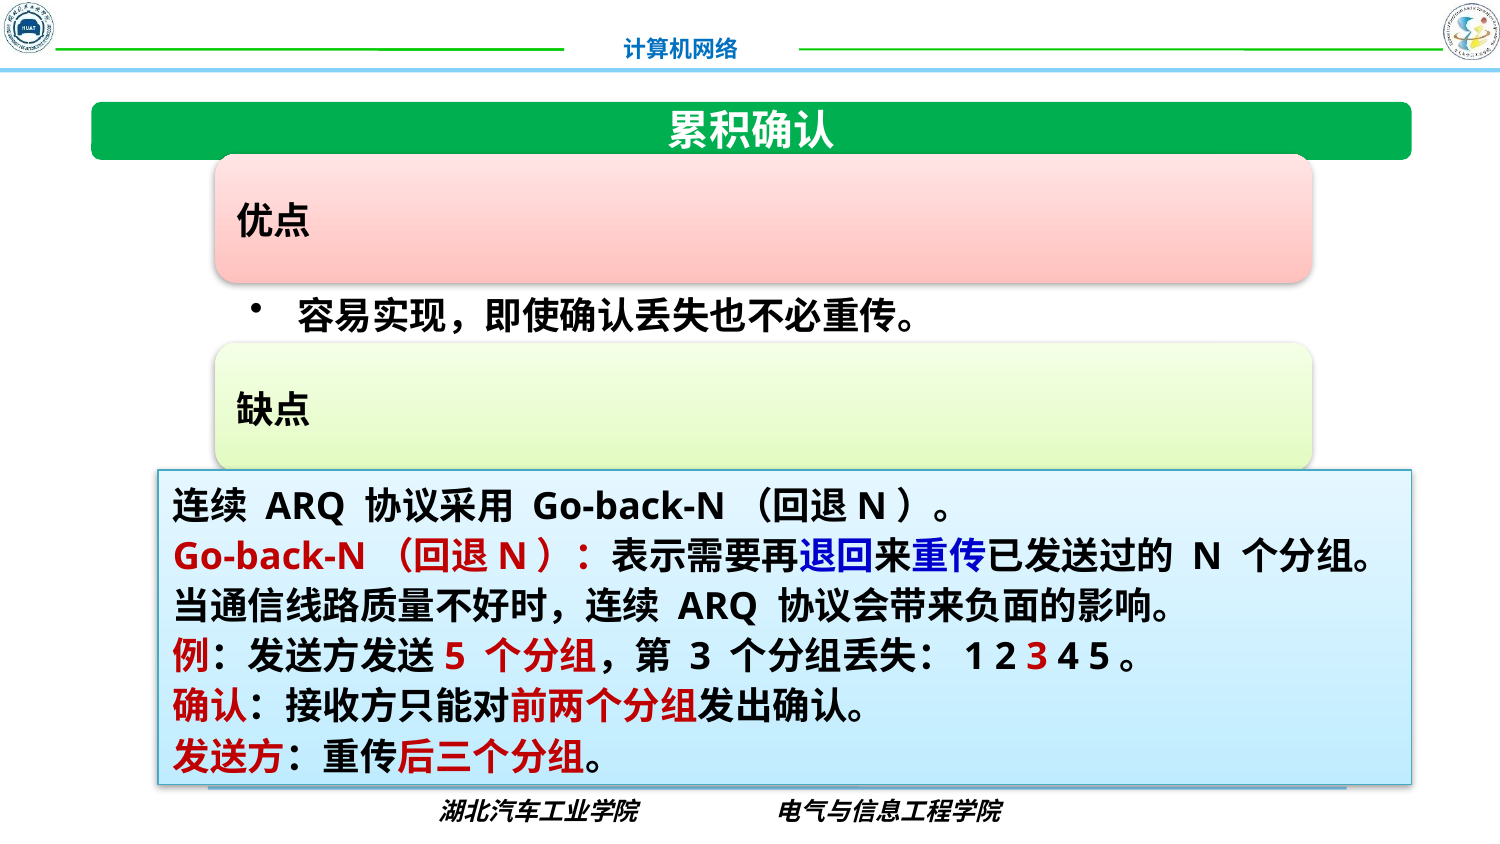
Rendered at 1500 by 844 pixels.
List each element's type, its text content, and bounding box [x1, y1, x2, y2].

text_box [91, 101, 653, 160]
picture [0, 0, 58, 57]
picture [1443, 3, 1500, 60]
text_box 连续 ARQ 协议采用 Go-back-N（回退N）。 Go-back-N（回退N）：表示需要再退回来重传已发送过的 N 个分组。 当通信线路质量不好时，连续 ARQ 协议会带来负面的影响。 例：发送方发送5 个分组，第 3 个分组丢失：1 2 3 4 5。 确认：接收方只能对前两个分组发出确认。 发送方：重传后三个分组。 [157, 469, 1412, 785]
text_box [850, 101, 1412, 160]
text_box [215, 153, 1313, 532]
text_box 累积确认 [653, 96, 850, 151]
